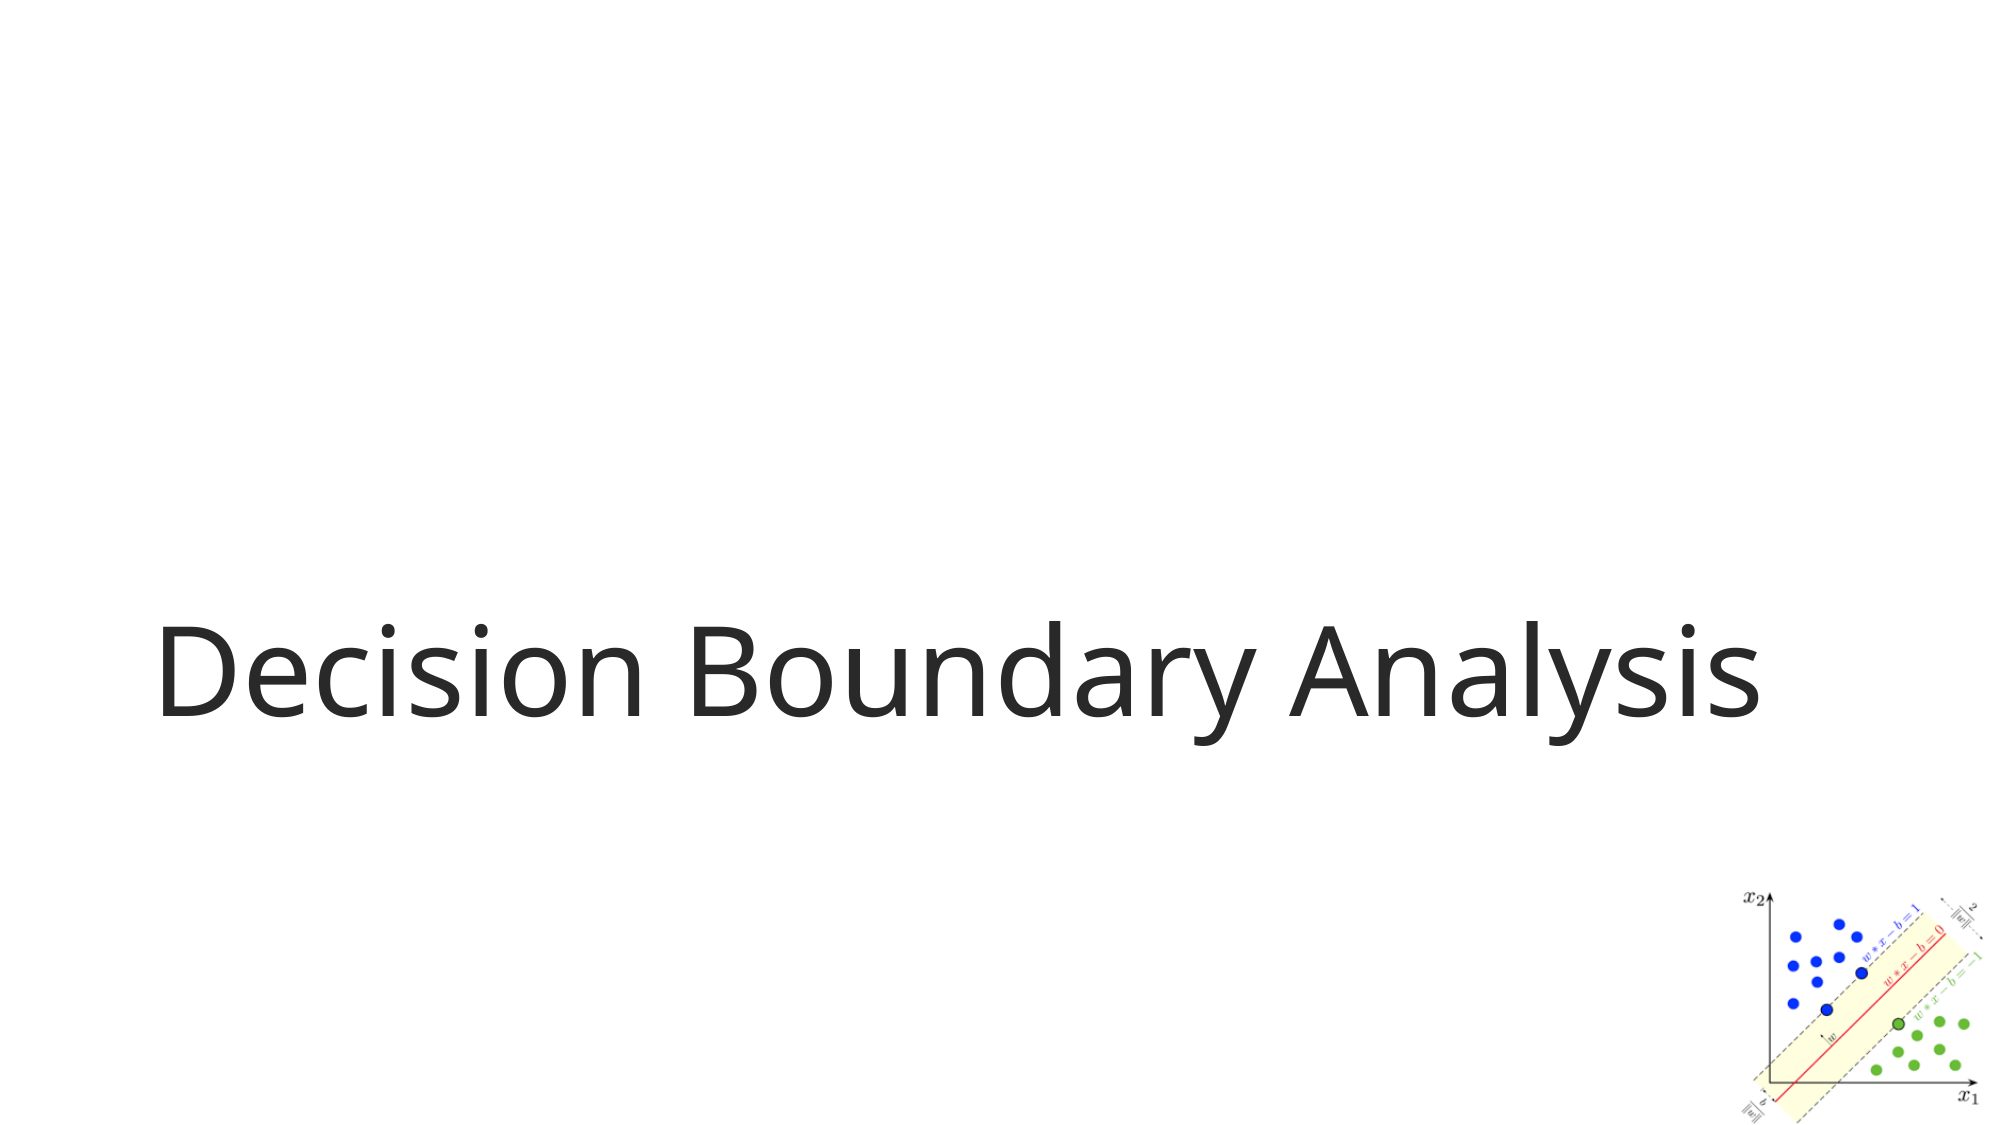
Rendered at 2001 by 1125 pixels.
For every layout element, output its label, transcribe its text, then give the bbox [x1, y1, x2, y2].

title Decision Boundary Analysis [136, 280, 1862, 749]
picture [1740, 891, 1983, 1125]
